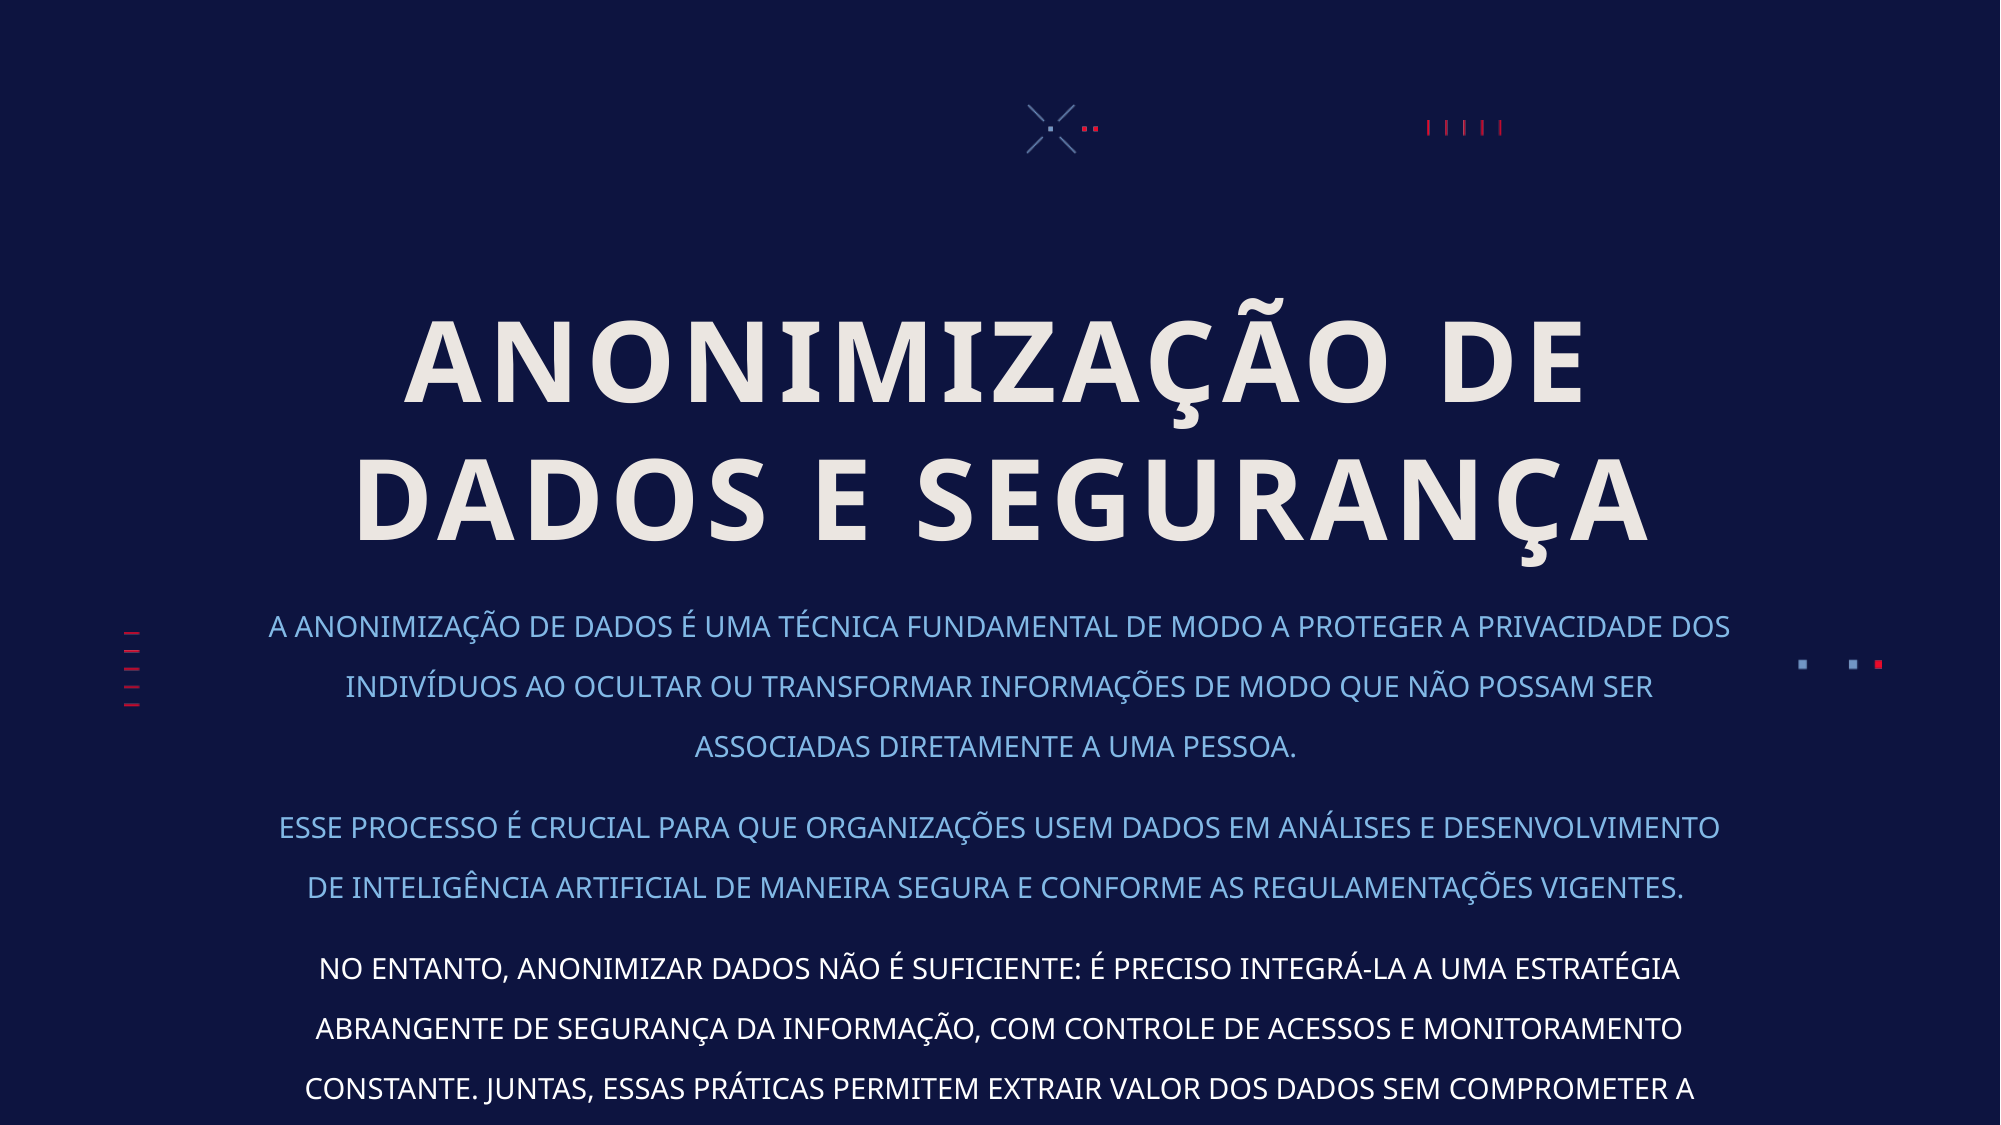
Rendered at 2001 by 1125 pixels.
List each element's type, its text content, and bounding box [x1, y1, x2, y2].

picture [124, 632, 140, 707]
subtitle A ANONIMIZAÇÃO DE DADOS É UMA TÉCNICA FUNDAMENTAL DE MODO A PROTEGER A PRIVACIDADE DOS INDIVÍDUOS AO OCULTAR OU TRANSFORMAR INFORMAÇÕES DE MODO QUE NÃO POSSAM SER ASSOCIADAS DIRETAMENTE A UMA PESSOA. ESSE PROCESSO É CRUCIAL PARA QUE ORGANIZAÇÕES USEM DADOS EM ANÁLISES E DESENVOLVIMENTO DE INTELIGÊNCIA ARTIFICIAL DE MANEIRA SEGURA E CONFORME AS REGULAMENTAÇÕES VIGENTES. NO ENTANTO, ANONIMIZAR DADOS NÃO É SUFICIENTE: É PRECISO INTEGRÁ-LA A UMA ESTRATÉGIA ABRANGENTE DE SEGURANÇA DA INFORMAÇÃO, COM CONTROLE DE ACESSOS E MONITORAMENTO CONSTANTE. JUNTAS, ESSAS PRÁTICAS PERMITEM EXTRAIR VALOR DOS DADOS SEM COMPROMETER A PRIVACIDADE E A SEGURANÇA. [249, 575, 1750, 863]
picture [1798, 659, 1882, 670]
title ANONIMIZAÇÃO DE DADOS E SEGURANÇA [249, 184, 1750, 575]
picture [1026, 104, 1098, 154]
picture [1427, 120, 1502, 136]
